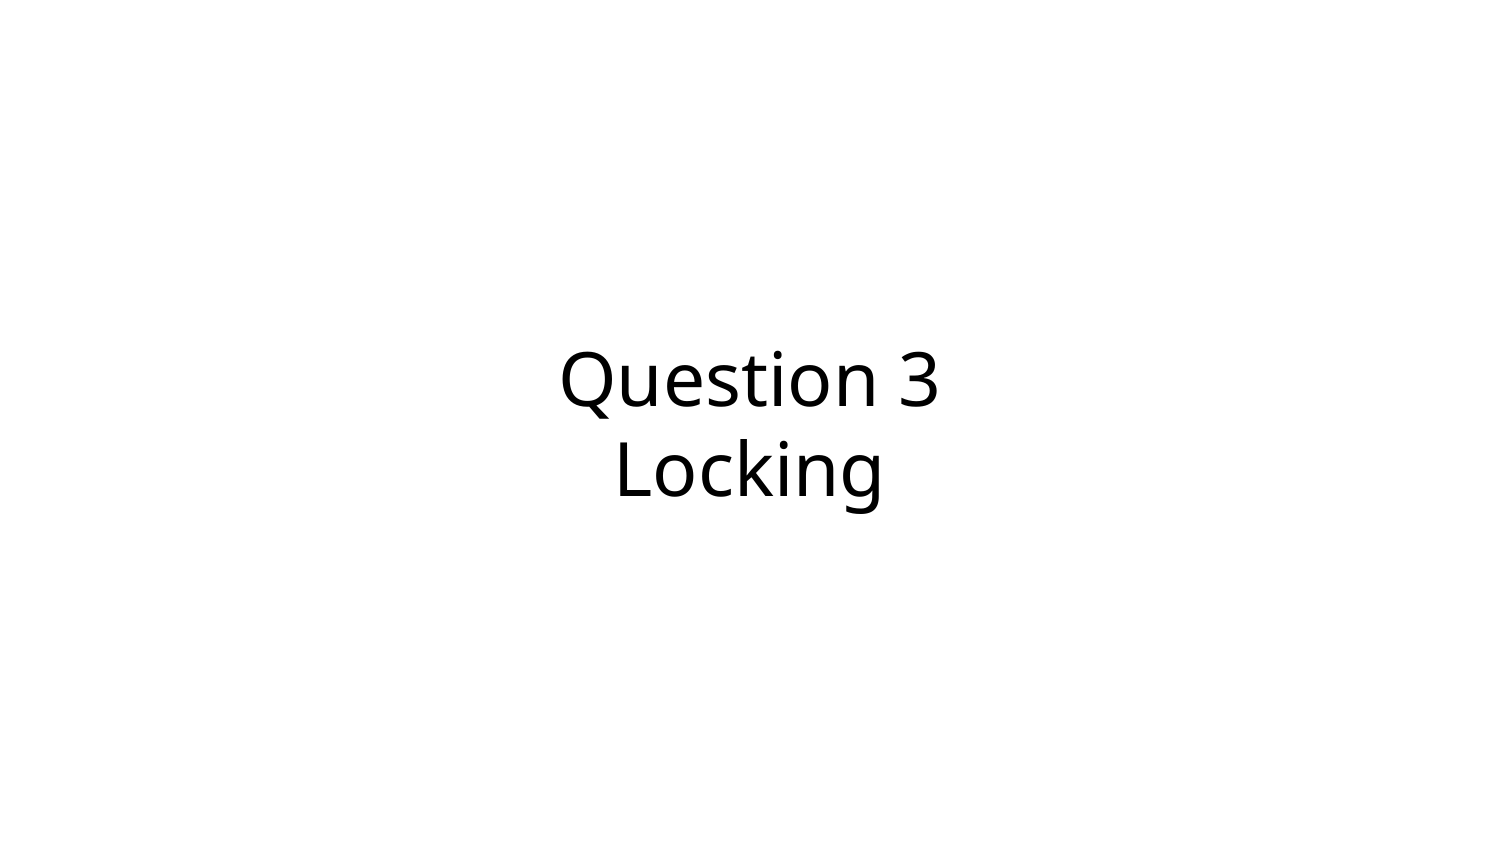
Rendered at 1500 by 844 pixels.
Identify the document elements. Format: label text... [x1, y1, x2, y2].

title Question 3 Locking [51, 352, 1449, 491]
